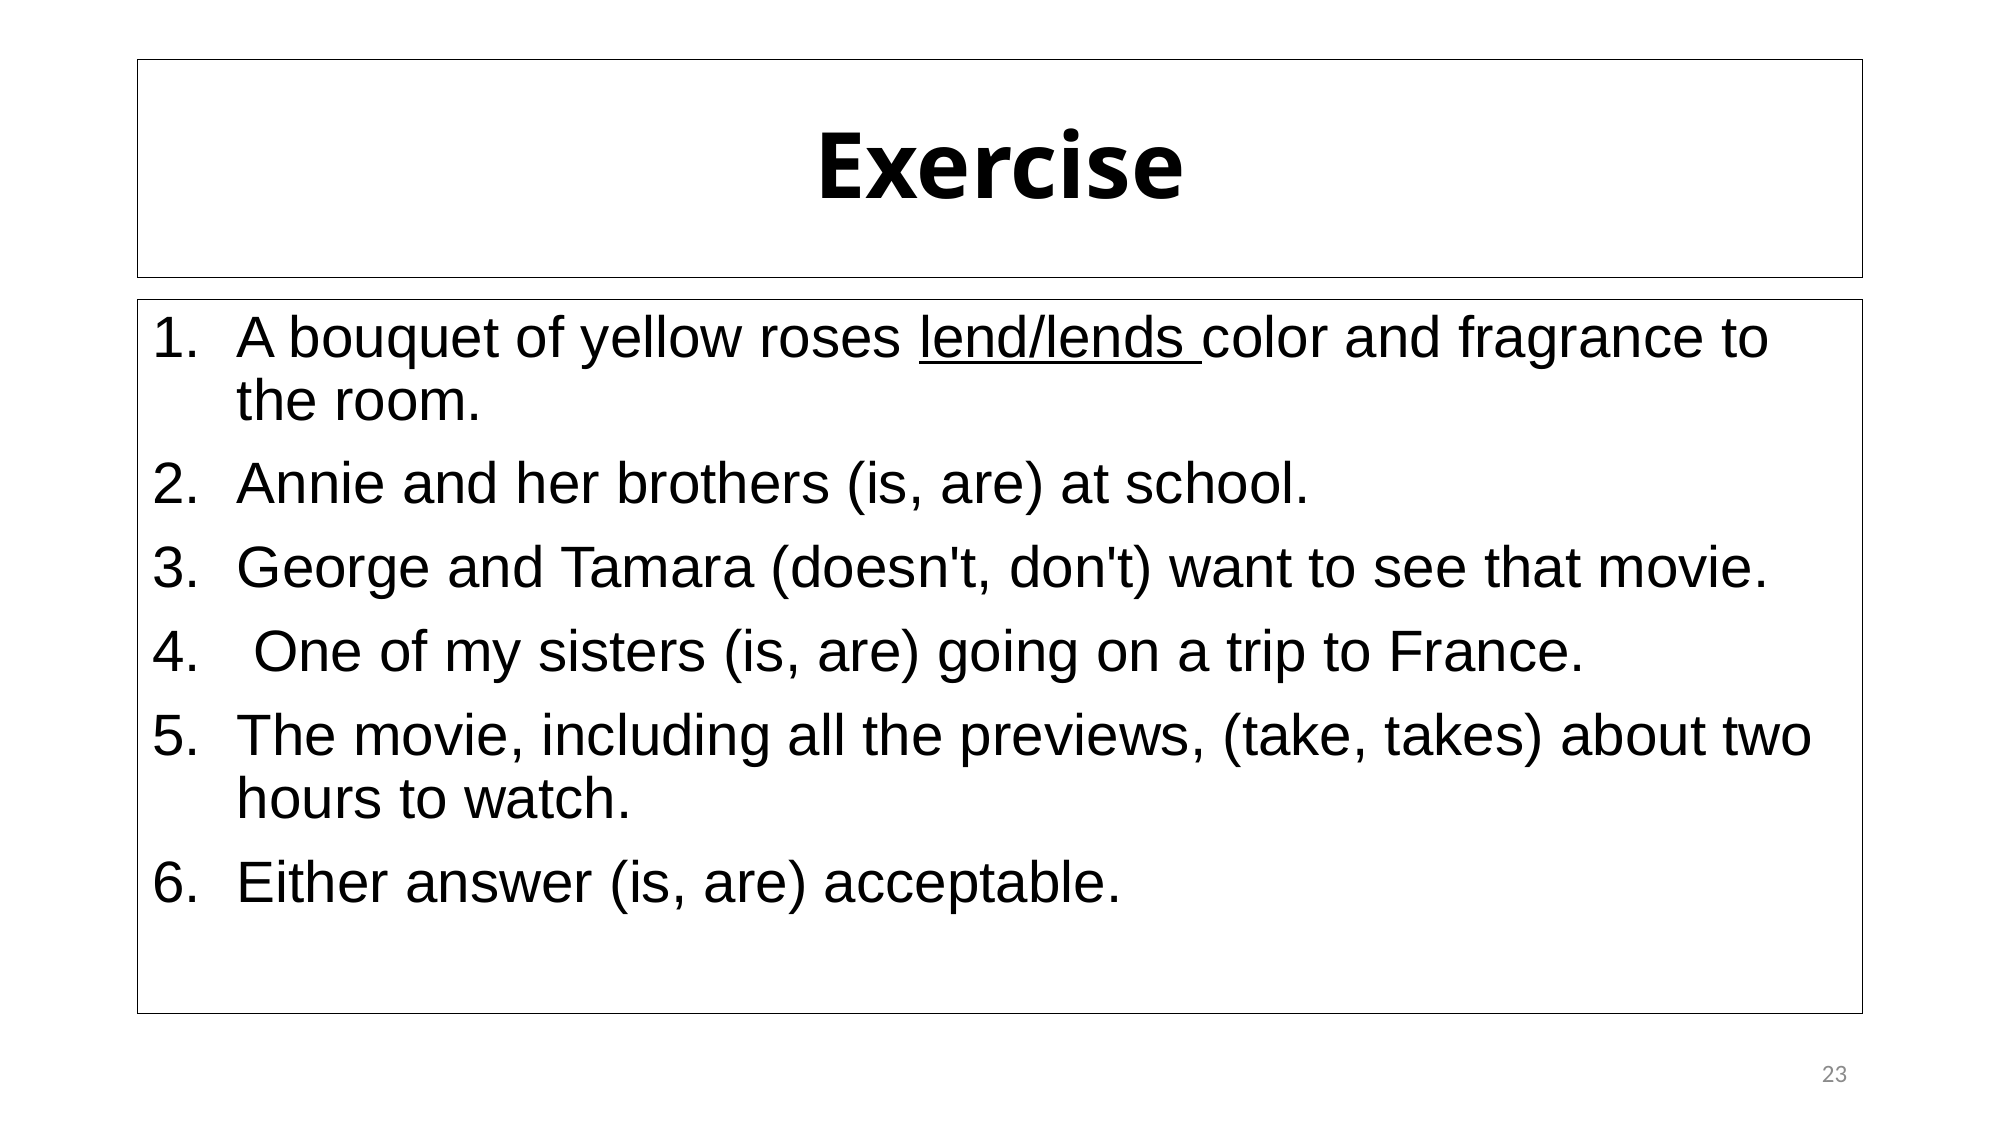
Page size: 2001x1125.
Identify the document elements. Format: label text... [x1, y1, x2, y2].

slide_number 23 [1412, 1042, 1863, 1103]
list A bouquet of yellow roses lend/lends color and fragrance to the room. Annie and her brothers (is, are) at school. George and Tamara (doesn't, don't) want to see that movie. One of my sisters (is, are) going on a trip to France. The movie, including all the previews, (take, takes) about two hours to watch. Either answer (is, are) acceptable. [137, 299, 1863, 1014]
title Exercise [137, 59, 1863, 278]
